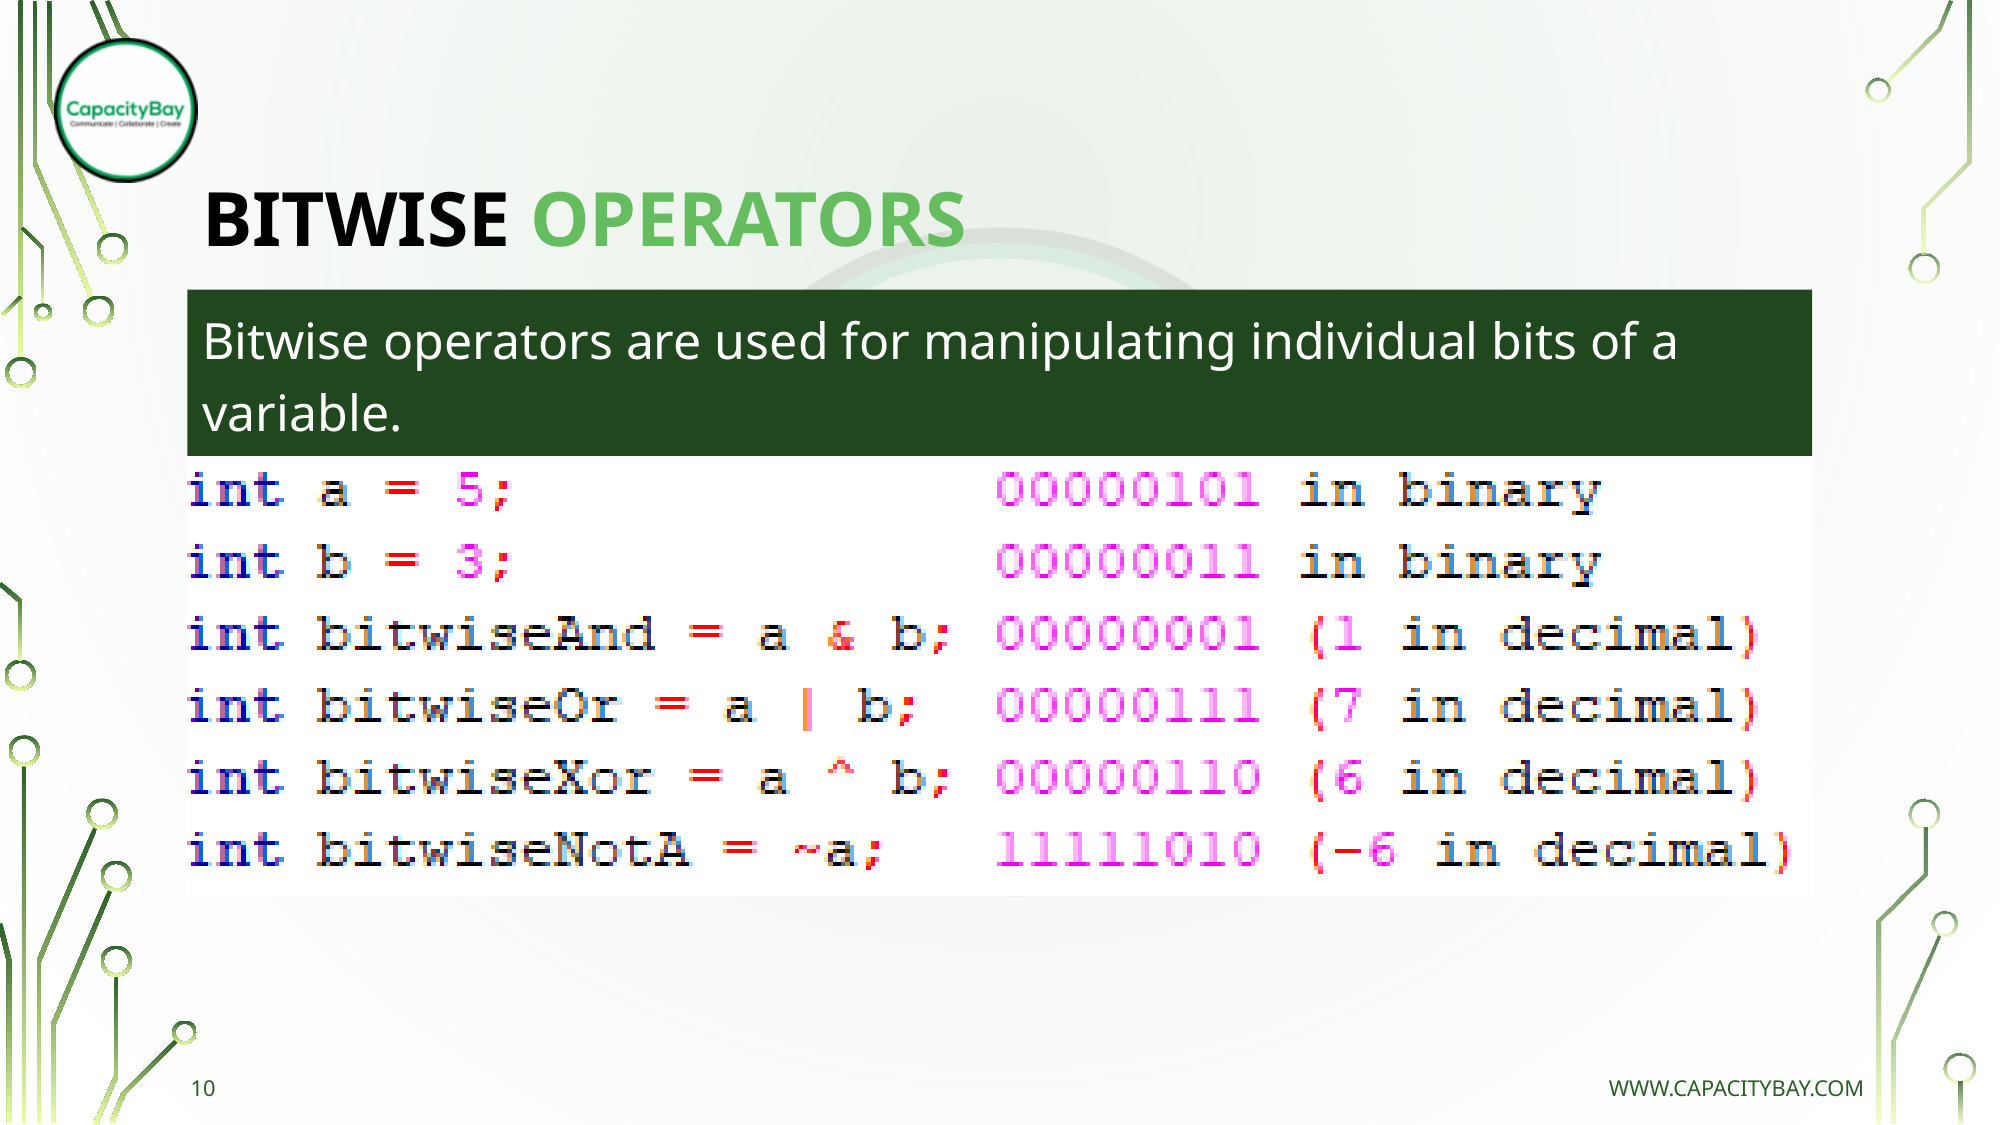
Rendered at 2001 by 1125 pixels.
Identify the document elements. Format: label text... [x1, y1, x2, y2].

footer www.capacitybay.com [1593, 1058, 2000, 1119]
title BITWISE Operators [187, 101, 1813, 289]
picture [186, 456, 1813, 897]
picture [54, 38, 198, 183]
slide_number 10 [104, 1058, 231, 1119]
list Bitwise operators are used for manipulating individual bits of a variable. [187, 289, 1813, 456]
